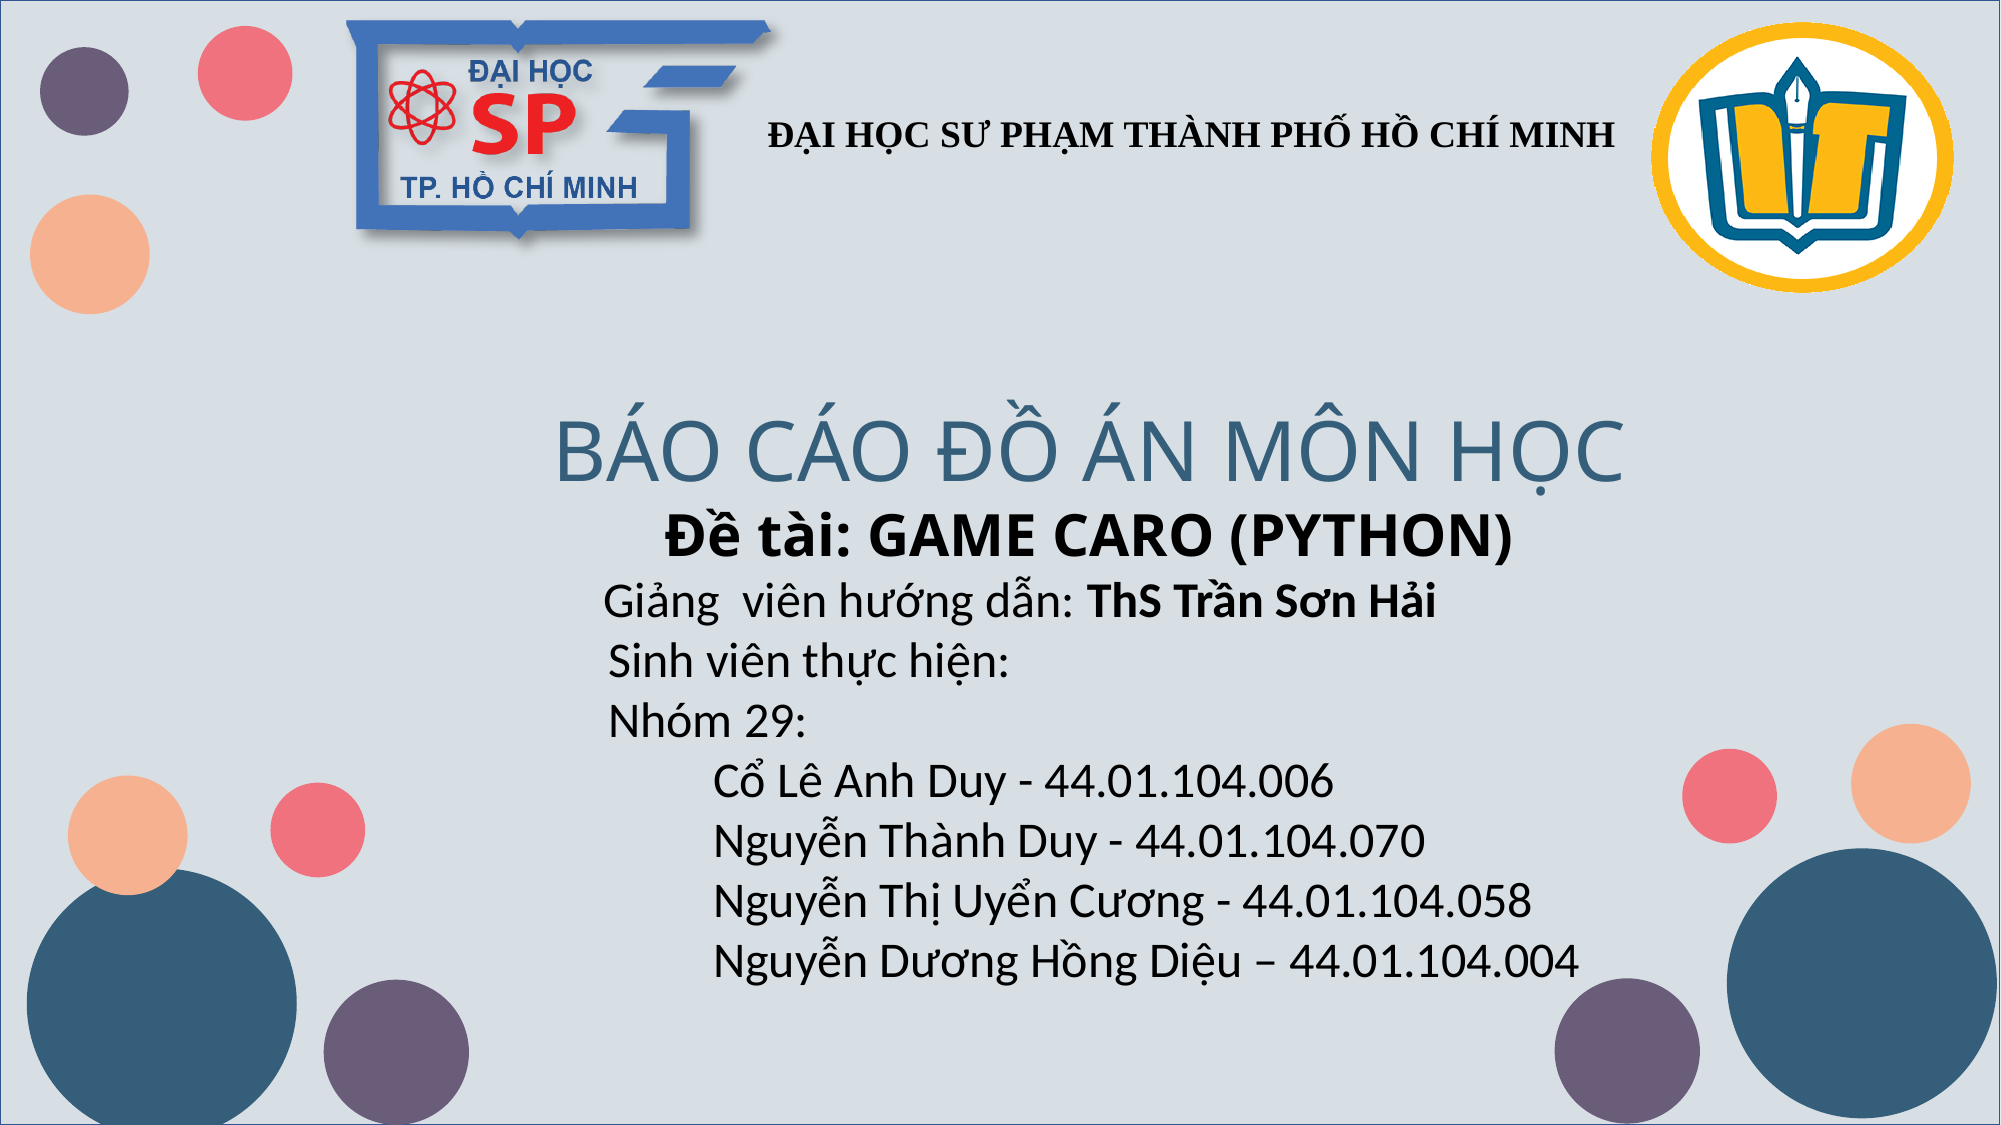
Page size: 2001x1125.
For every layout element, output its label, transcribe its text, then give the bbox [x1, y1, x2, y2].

text_box [1681, 747, 1778, 845]
picture [1637, 11, 1967, 305]
text_box [1553, 977, 1701, 1125]
text_box [29, 193, 151, 316]
text_box ĐẠI HỌC SƯ PHẠM THÀNH PHỐ HỒ CHÍ MINH [796, 103, 1637, 163]
text_box [269, 781, 353, 879]
text_box [196, 24, 294, 122]
text_box [1850, 722, 1972, 845]
text_box [25, 868, 298, 1125]
text_box [1725, 847, 1998, 1120]
text_box [66, 774, 189, 897]
text_box [322, 992, 353, 1112]
text_box [39, 46, 130, 137]
text_box BÁO CÁO ĐỒ ÁN MÔN HỌC Đề tài: GAME CARO (PYTHON) Giảng viên hướng dẫn: ThS Trần Sơn Hải Sinh viên thực hiện: Nhóm 29: Cổ Lê Anh Duy - 44.01.104.006 Nguyễn Thành Duy - 44.01.104.070 Nguyễn Thị Uyển Cương - 44.01.104.058 Nguyễn Dương Hồng Diệu – 44.01.104.004 [353, 390, 1826, 1125]
picture [337, 11, 796, 265]
